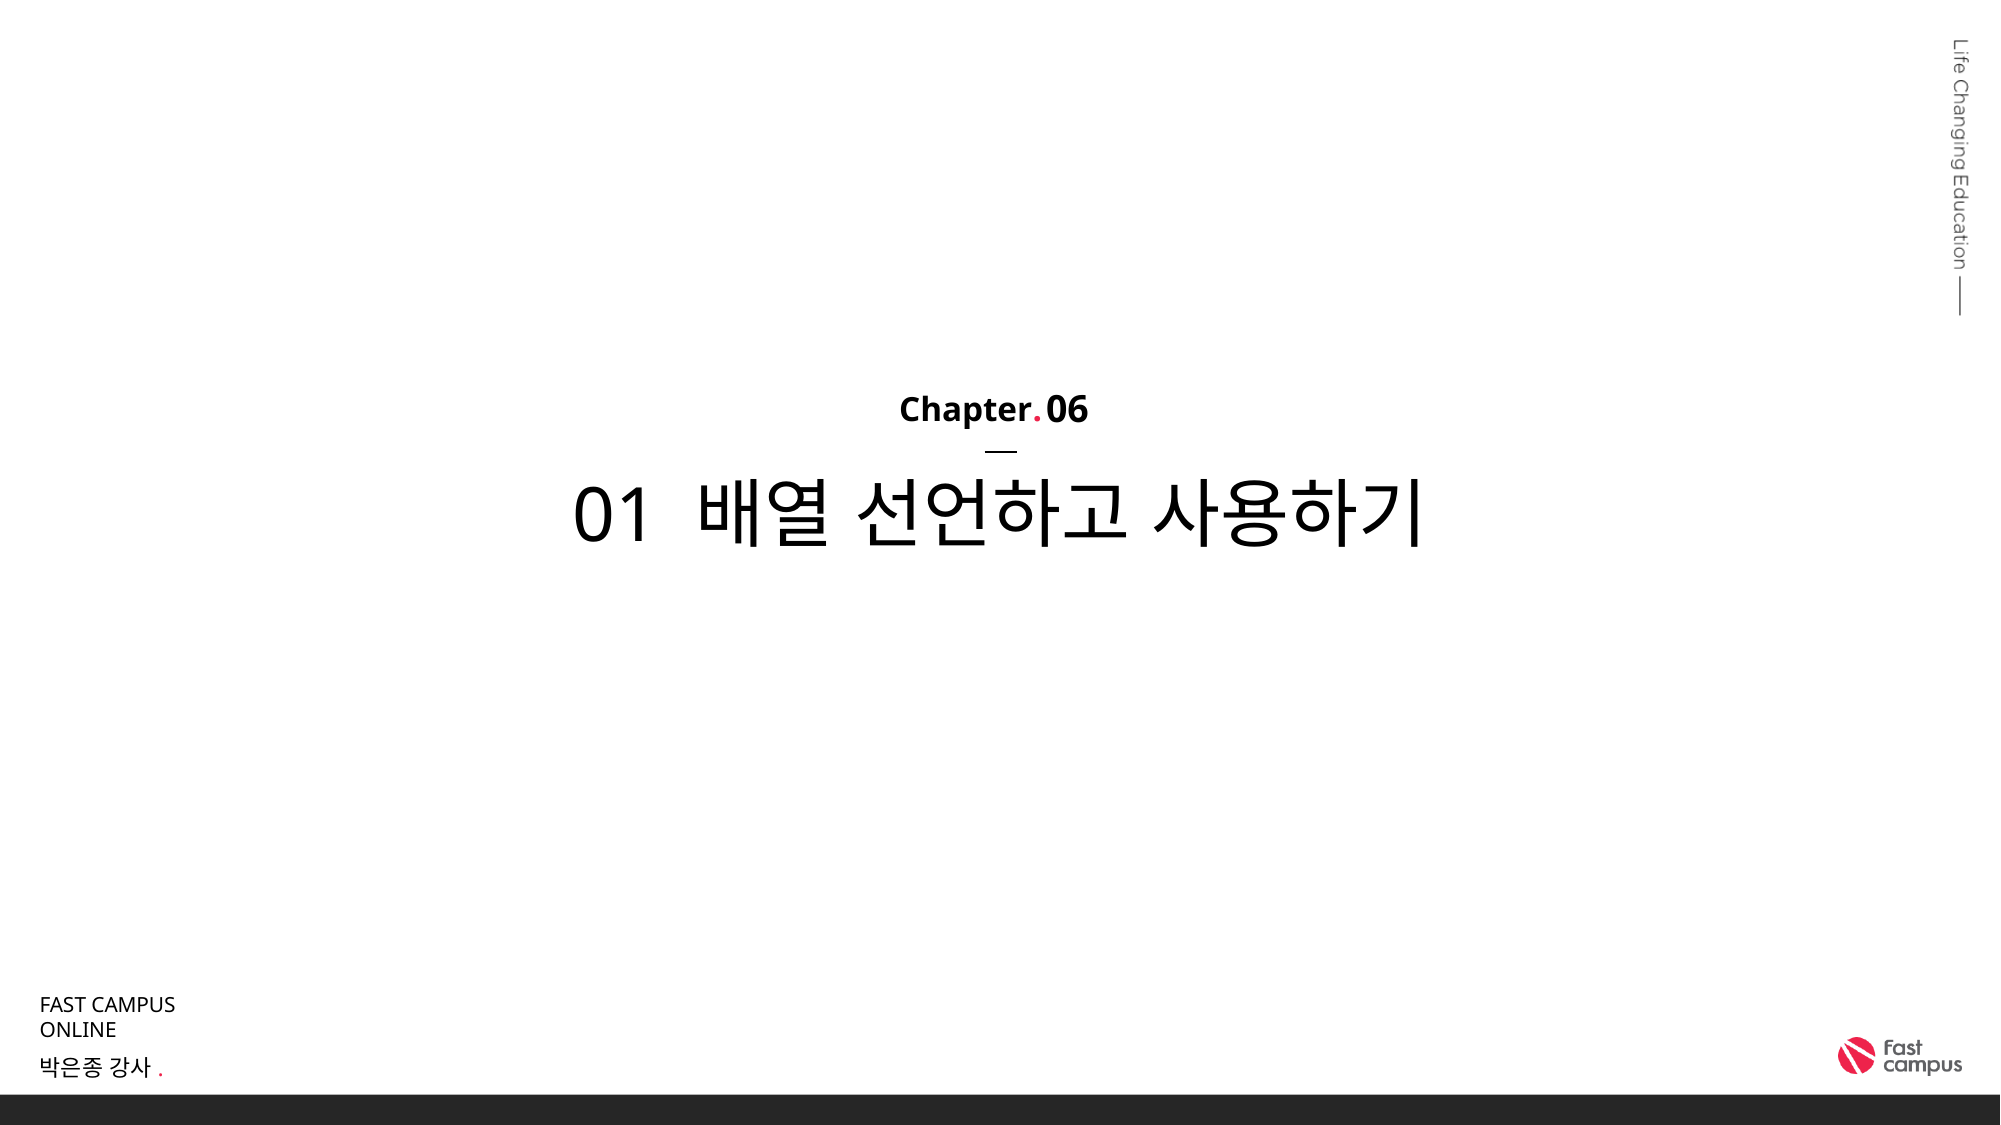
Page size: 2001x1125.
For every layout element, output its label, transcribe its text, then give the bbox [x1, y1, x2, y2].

picture [1942, 23, 1981, 316]
picture [1838, 1037, 1962, 1076]
list 06 [1031, 382, 1133, 430]
title 01 배열 선언하고 사용하기 [103, 469, 1897, 667]
